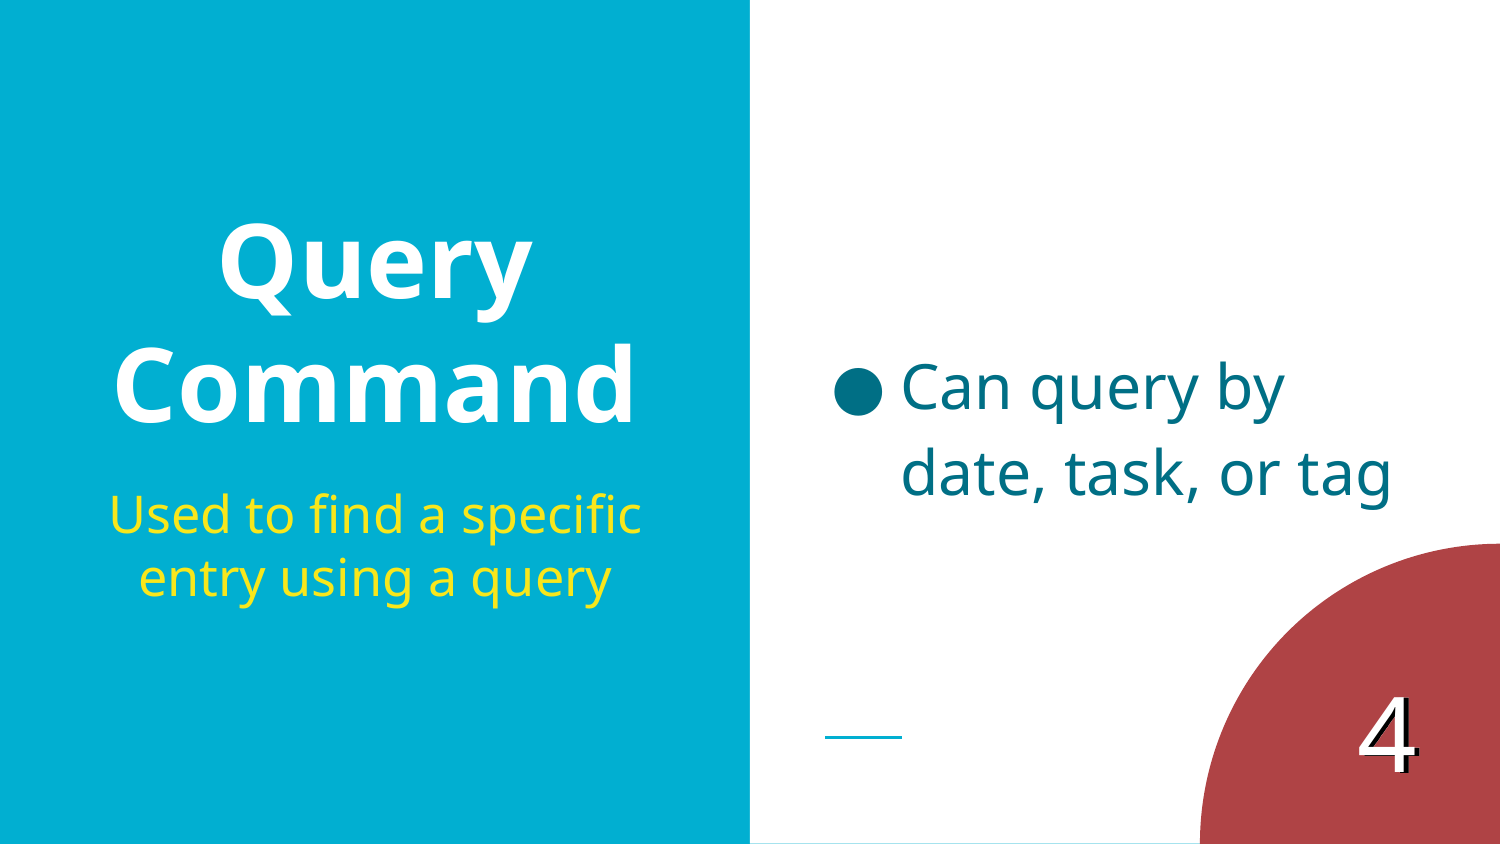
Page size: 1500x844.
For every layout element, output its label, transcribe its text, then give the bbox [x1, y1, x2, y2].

list Can query by date, task, or tag [810, 118, 1440, 725]
title Query Command [43, 177, 708, 458]
subtitle Used to find a specific entry using a query [43, 466, 708, 700]
text_box [1199, 646, 1274, 844]
text_box [1302, 543, 1500, 618]
text_box 4 [1274, 618, 1500, 844]
